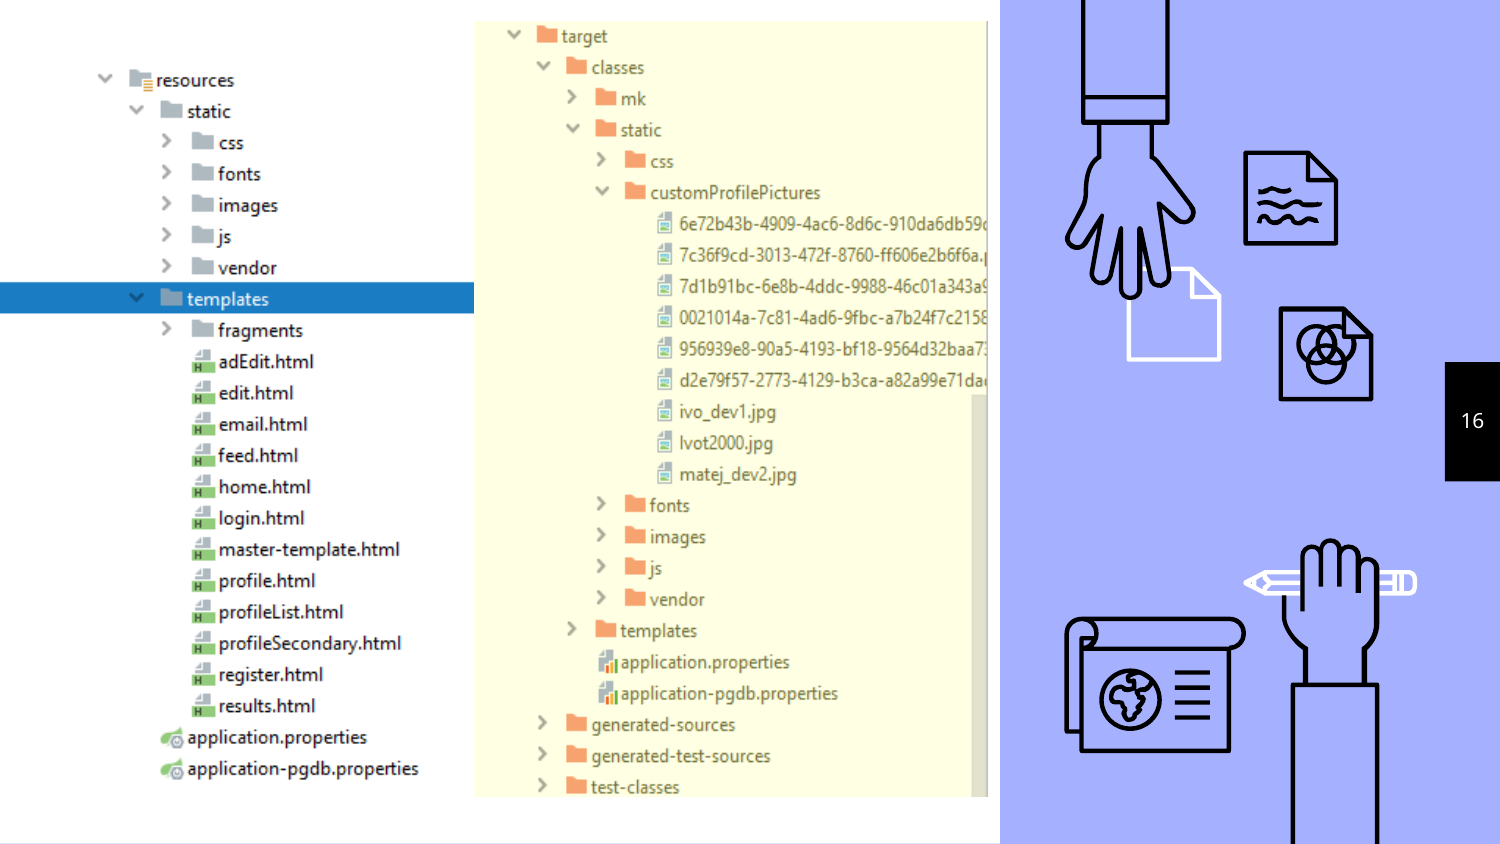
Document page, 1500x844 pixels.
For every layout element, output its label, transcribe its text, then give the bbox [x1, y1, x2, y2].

slide_number 16 [1444, 362, 1500, 482]
picture [0, 21, 988, 798]
